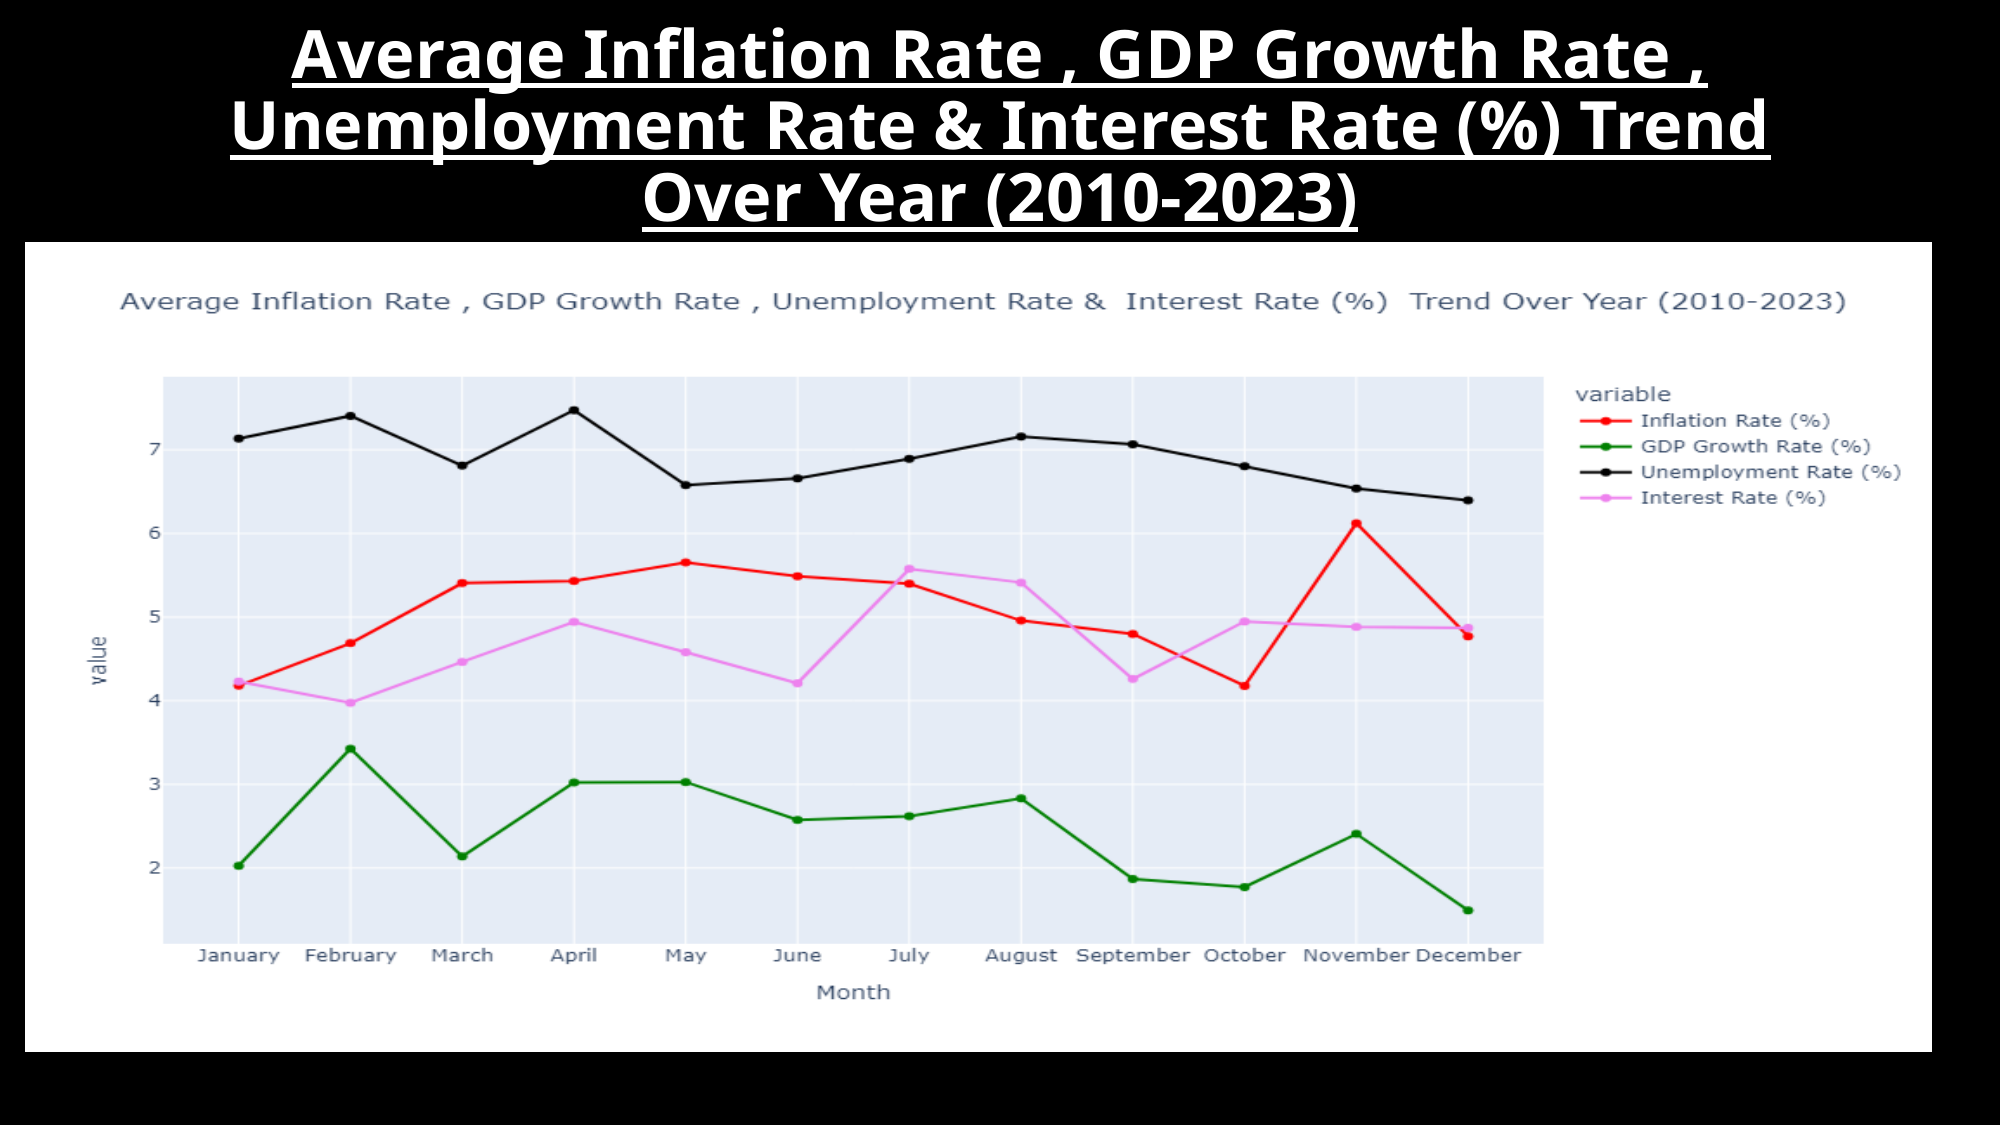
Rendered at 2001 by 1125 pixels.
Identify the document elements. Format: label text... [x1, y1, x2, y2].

title Average Inflation Rate , GDP Growth Rate , Unemployment Rate & Interest Rate (%) Trend Over Year (2010-2023) [137, 73, 1863, 242]
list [25, 242, 1932, 1052]
